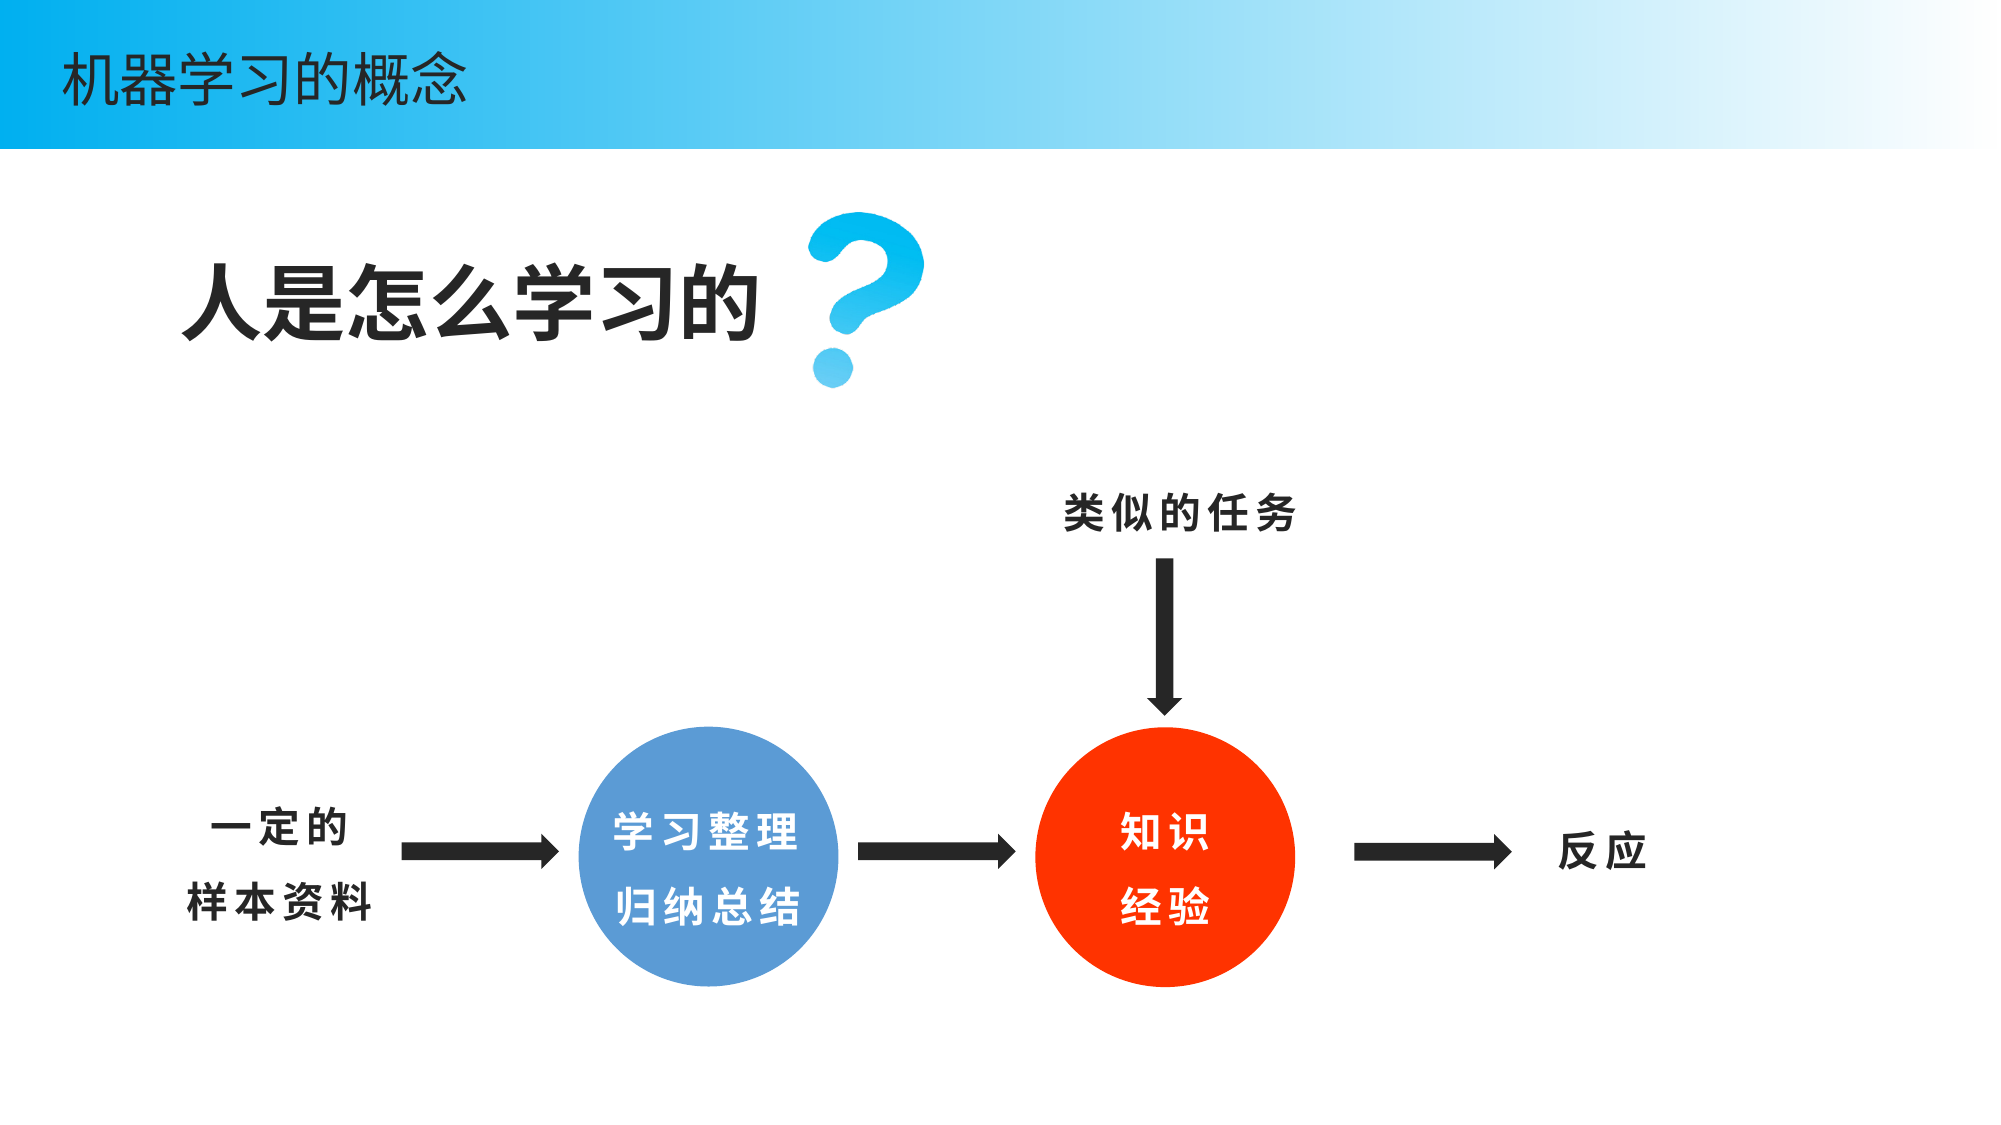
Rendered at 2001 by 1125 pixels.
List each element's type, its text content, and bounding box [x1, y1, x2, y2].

text_box 机器学习的概念 [0, 0, 2000, 150]
picture [795, 198, 937, 401]
text_box 人是怎么学习的 [164, 243, 778, 359]
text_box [161, 454, 1745, 988]
